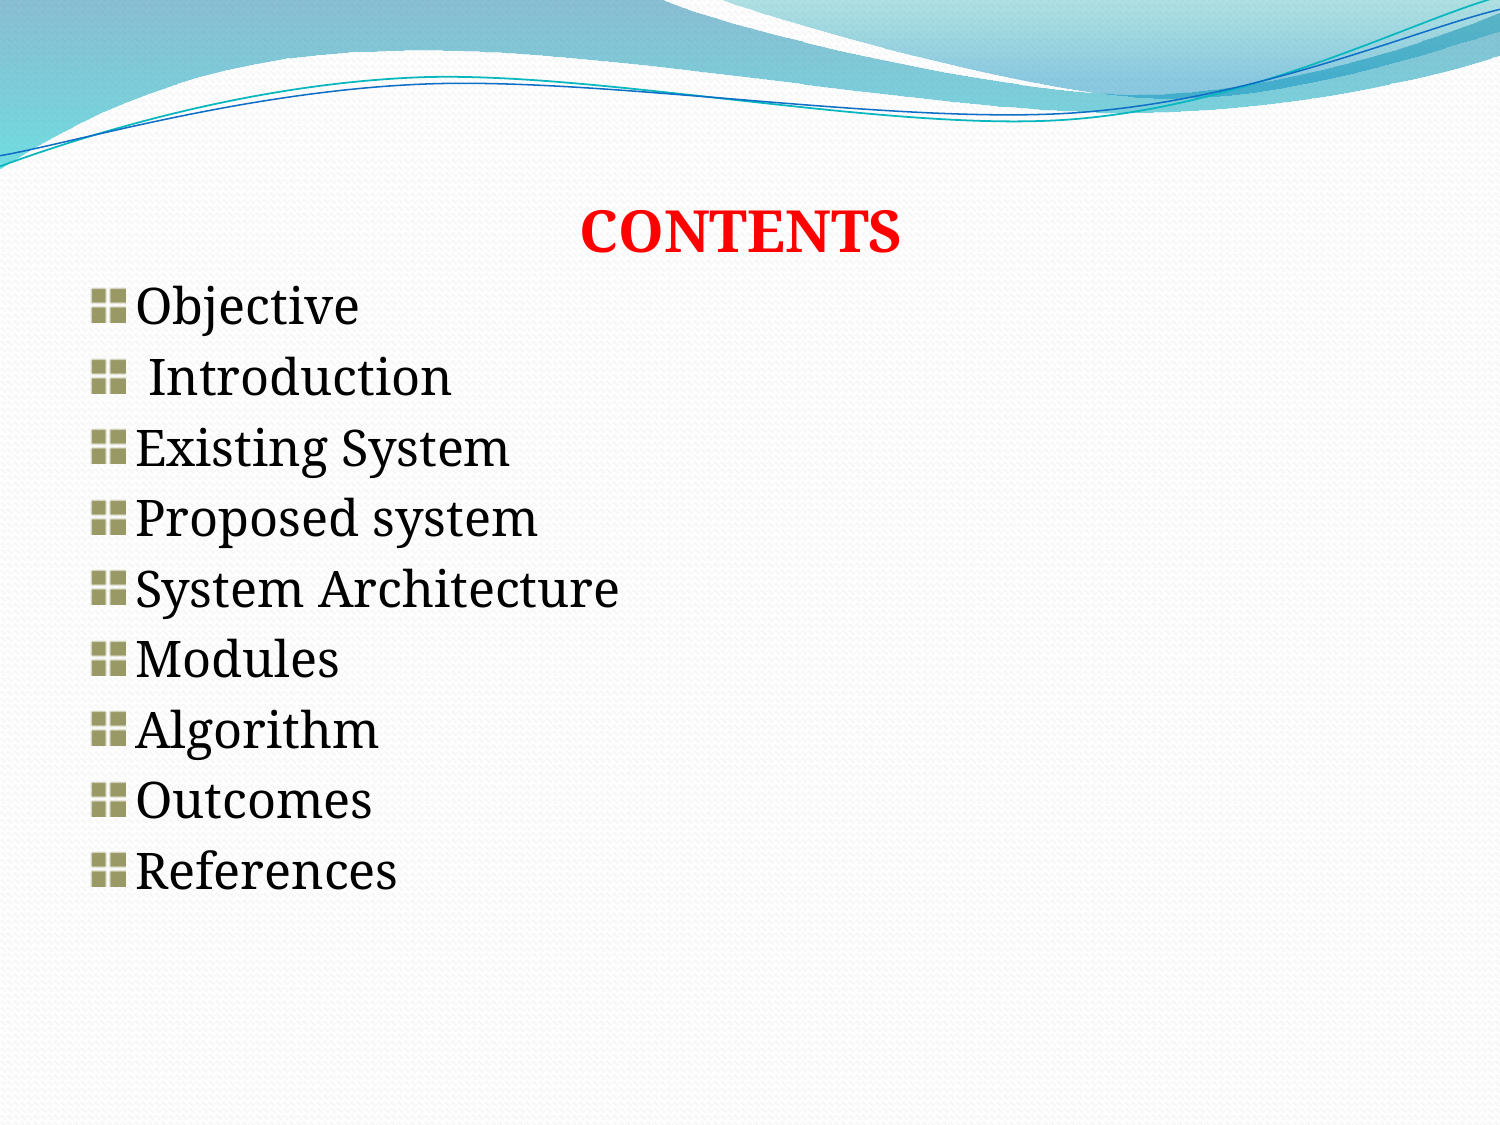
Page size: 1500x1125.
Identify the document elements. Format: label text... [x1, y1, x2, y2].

picture [89, 780, 126, 817]
picture [89, 498, 126, 535]
list CONTENTS Objective Introduction Existing System Proposed system System Architecture Modules Algorithm Outcomes References [75, 187, 1425, 908]
picture [89, 639, 126, 676]
picture [89, 568, 126, 605]
picture [89, 709, 126, 746]
picture [89, 286, 126, 323]
picture [89, 850, 126, 887]
picture [89, 427, 126, 464]
picture [89, 357, 126, 394]
